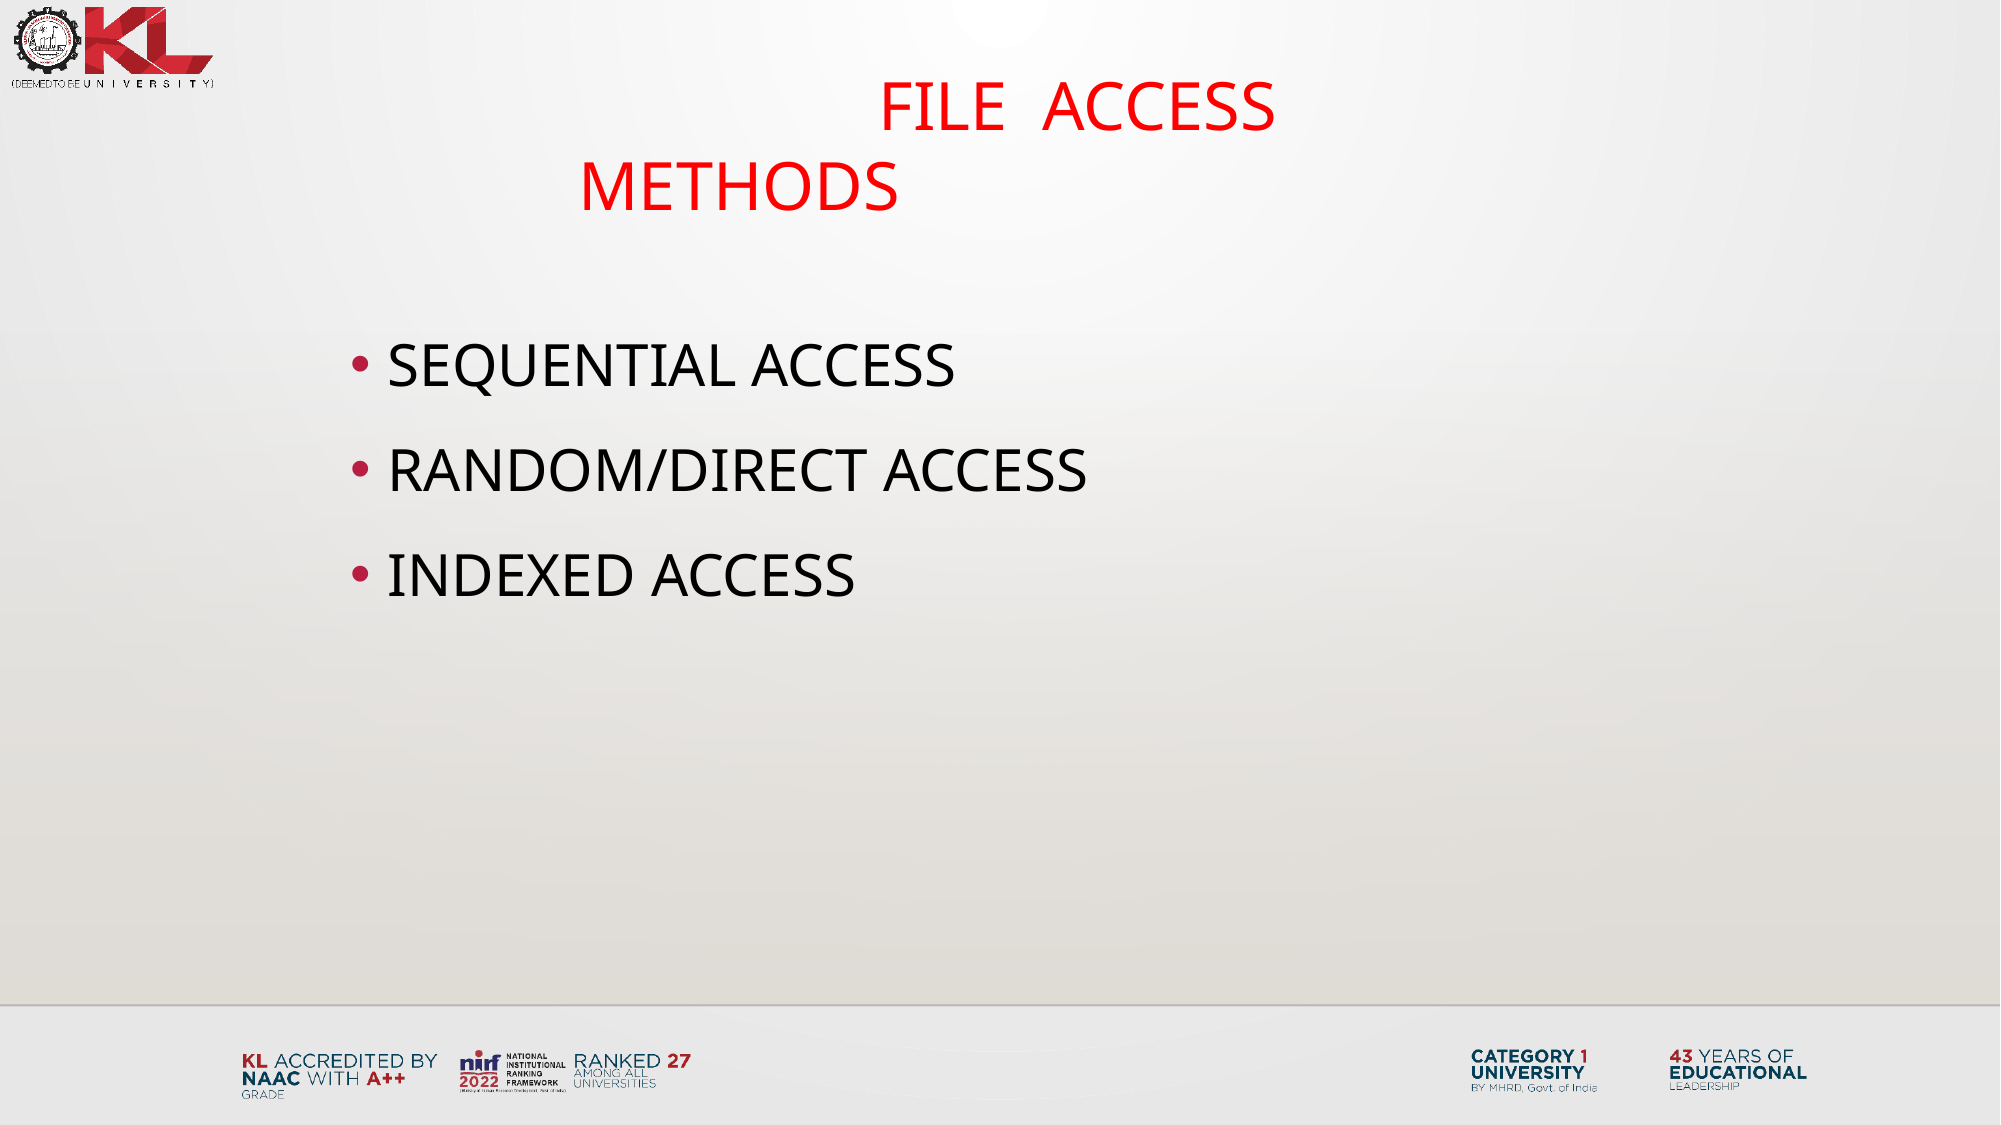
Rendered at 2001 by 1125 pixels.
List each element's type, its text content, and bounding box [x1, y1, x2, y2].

list SEQUENTIAL ACCESS RANDOM/DIRECT ACCESS INDEXED ACCESS [335, 306, 1629, 1021]
picture [238, 1045, 716, 1103]
text_box FILE ACCESS METHODS [563, 56, 1582, 232]
picture [1447, 1045, 1814, 1101]
picture [12, 5, 213, 88]
